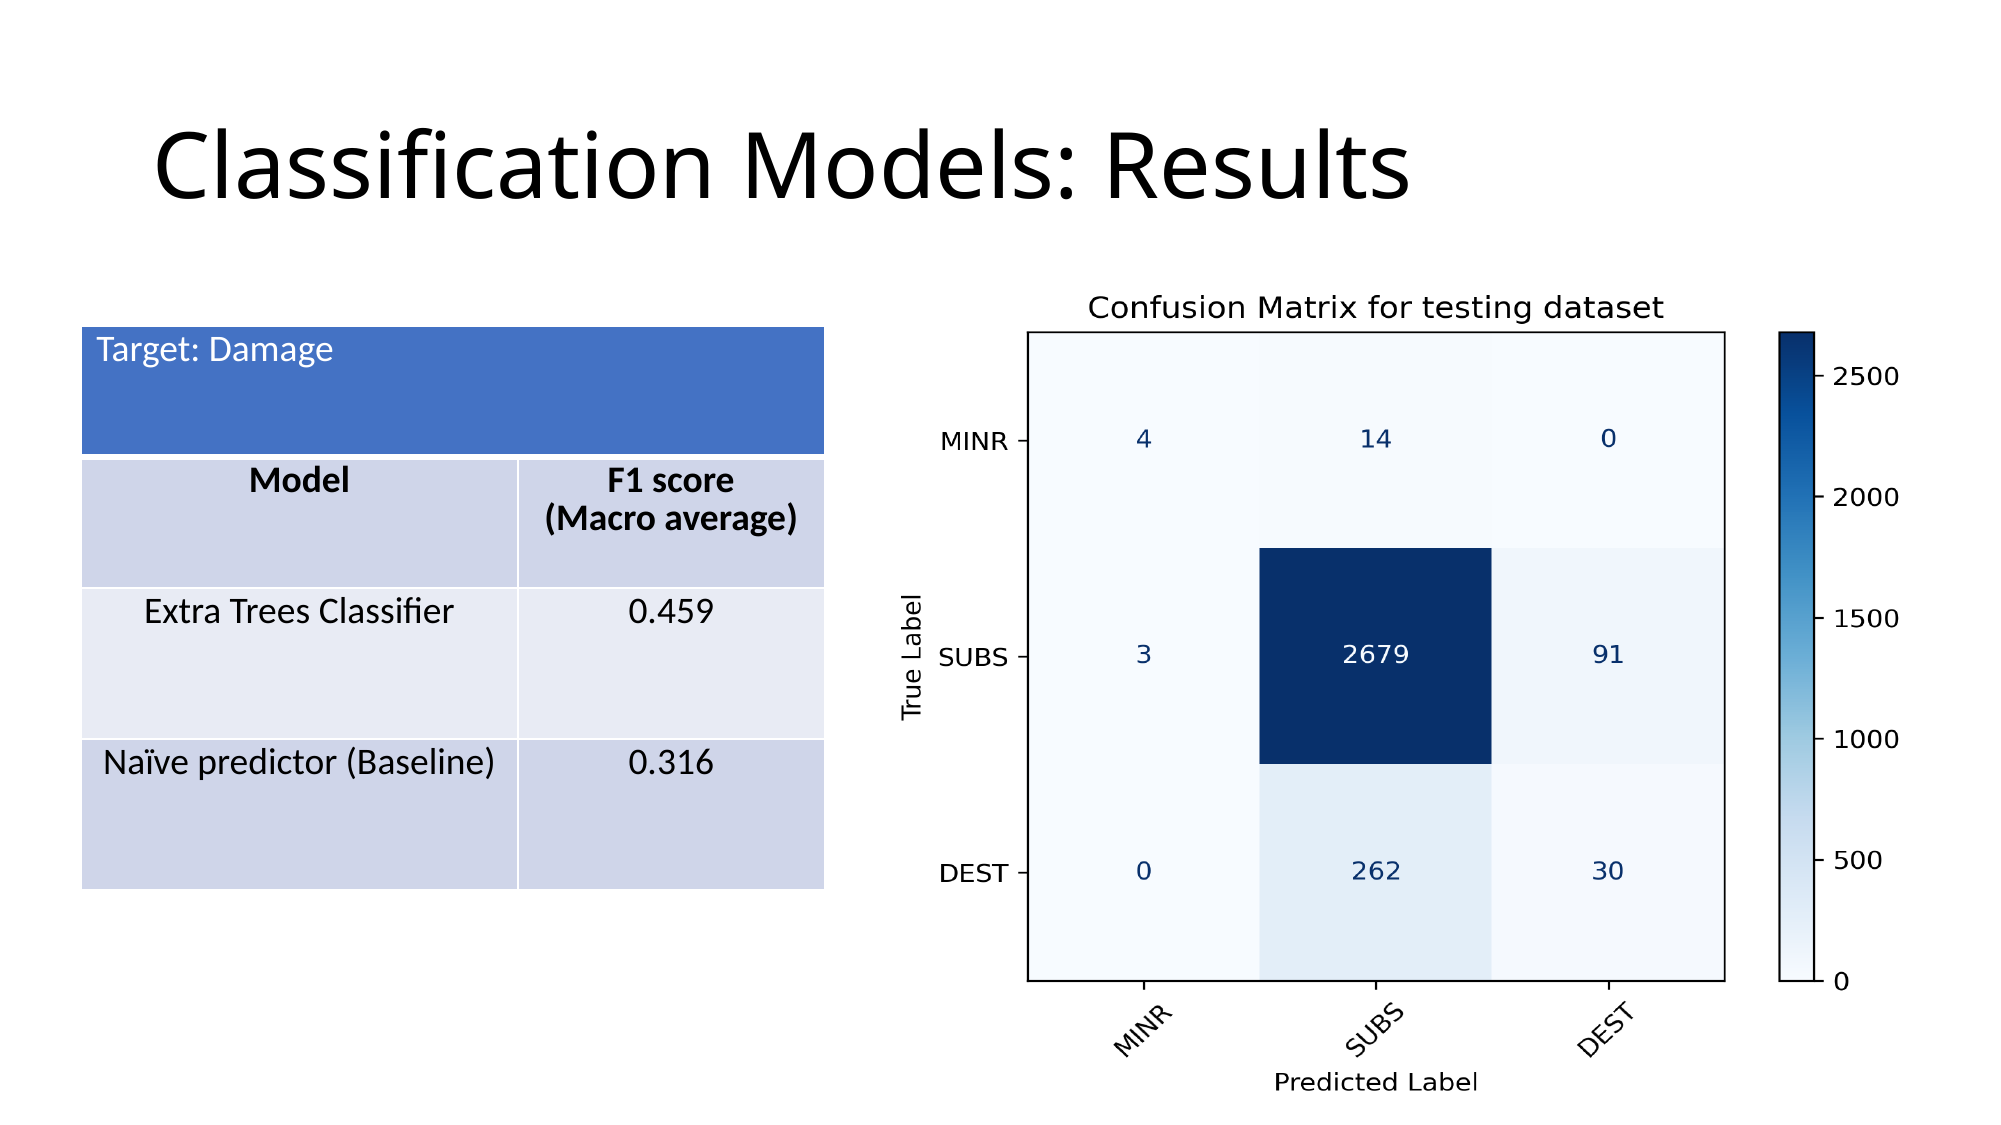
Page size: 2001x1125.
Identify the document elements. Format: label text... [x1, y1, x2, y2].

table_cell Model [82, 460, 517, 587]
table_cell F1 score (Macro average) [519, 460, 824, 587]
table_cell 0.459 [519, 589, 824, 738]
table_cell Naïve predictor (Baseline) [82, 740, 517, 889]
table_cell Extra Trees Classifier [82, 589, 517, 738]
title Classification Models: Results [137, 59, 1863, 278]
table_header Target: Damage [82, 327, 824, 454]
picture [882, 277, 1919, 1113]
table_cell 0.316 [519, 740, 824, 889]
